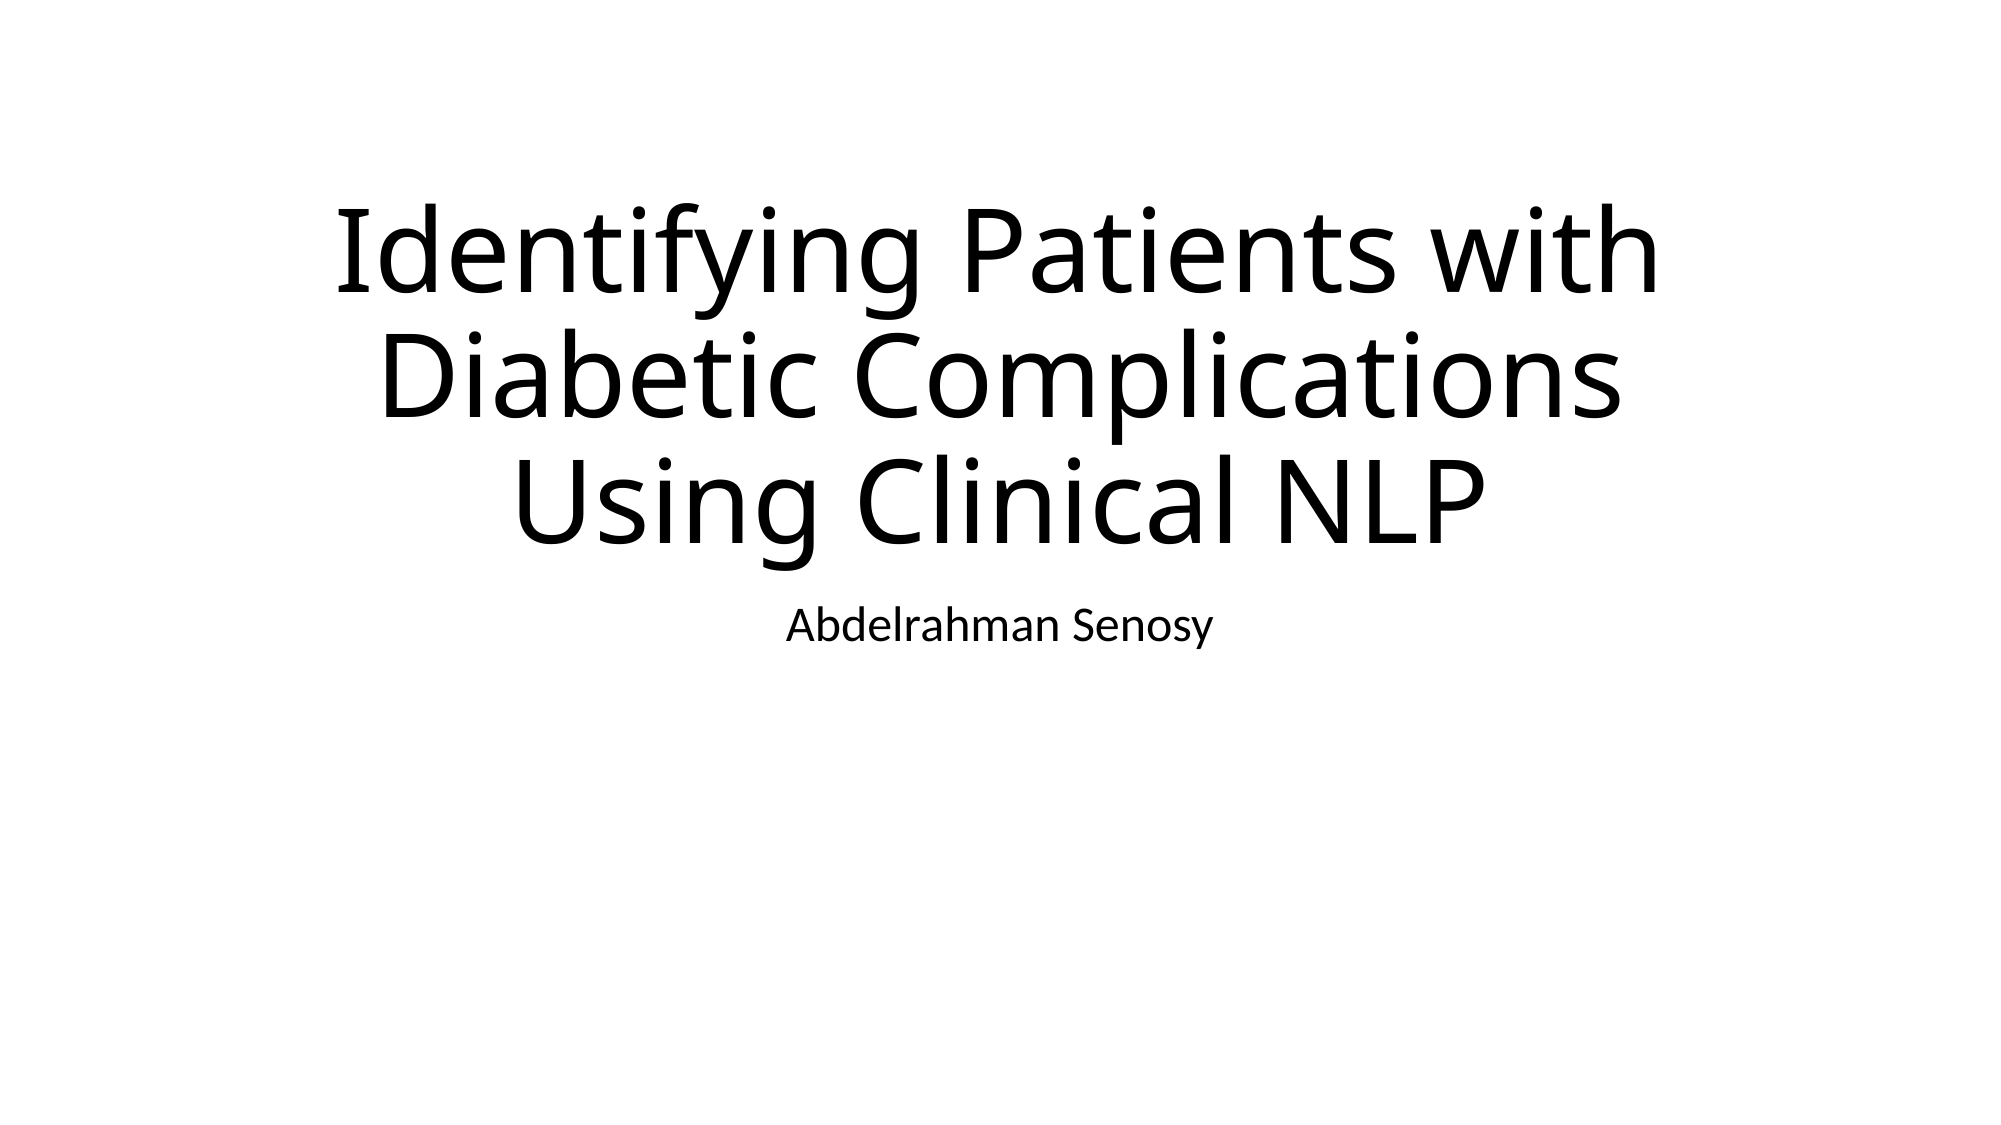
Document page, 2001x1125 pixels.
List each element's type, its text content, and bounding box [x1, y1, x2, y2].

title Identifying Patients with Diabetic Complications Using Clinical NLP [249, 184, 1750, 576]
subtitle Abdelrahman Senosy [249, 590, 1750, 863]
